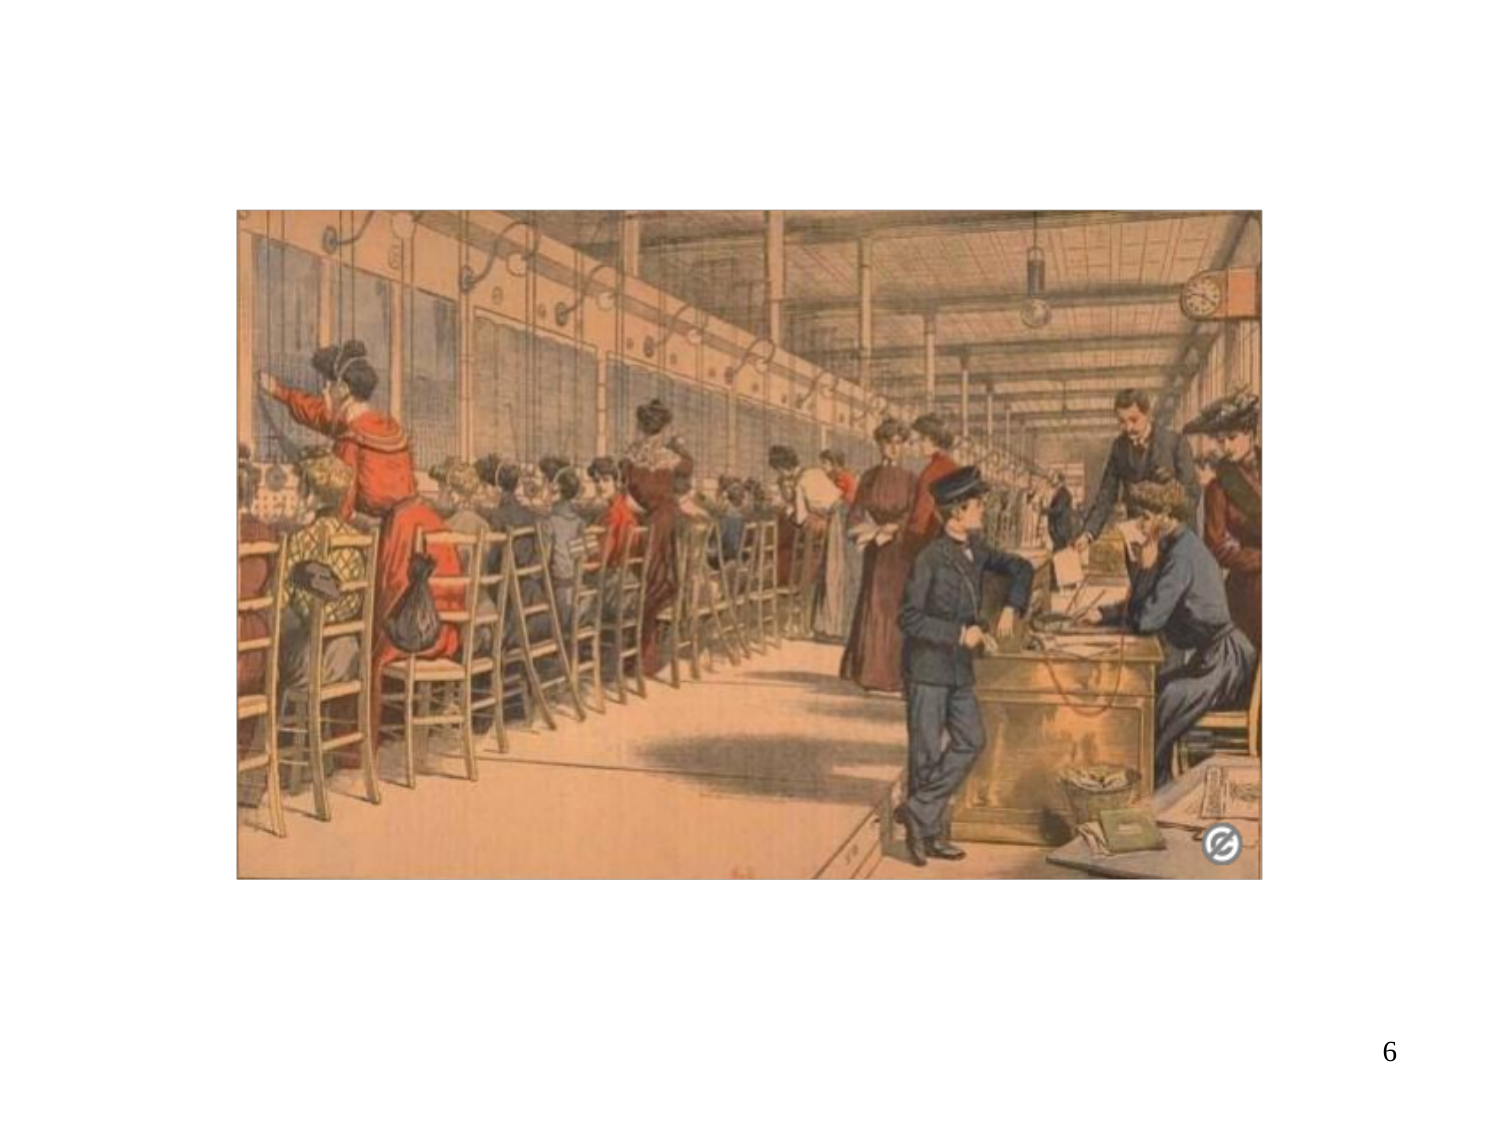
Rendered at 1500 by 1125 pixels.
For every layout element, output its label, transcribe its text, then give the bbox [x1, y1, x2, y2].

picture [192, 159, 1316, 923]
slide_number 6 [1262, 1025, 1413, 1088]
